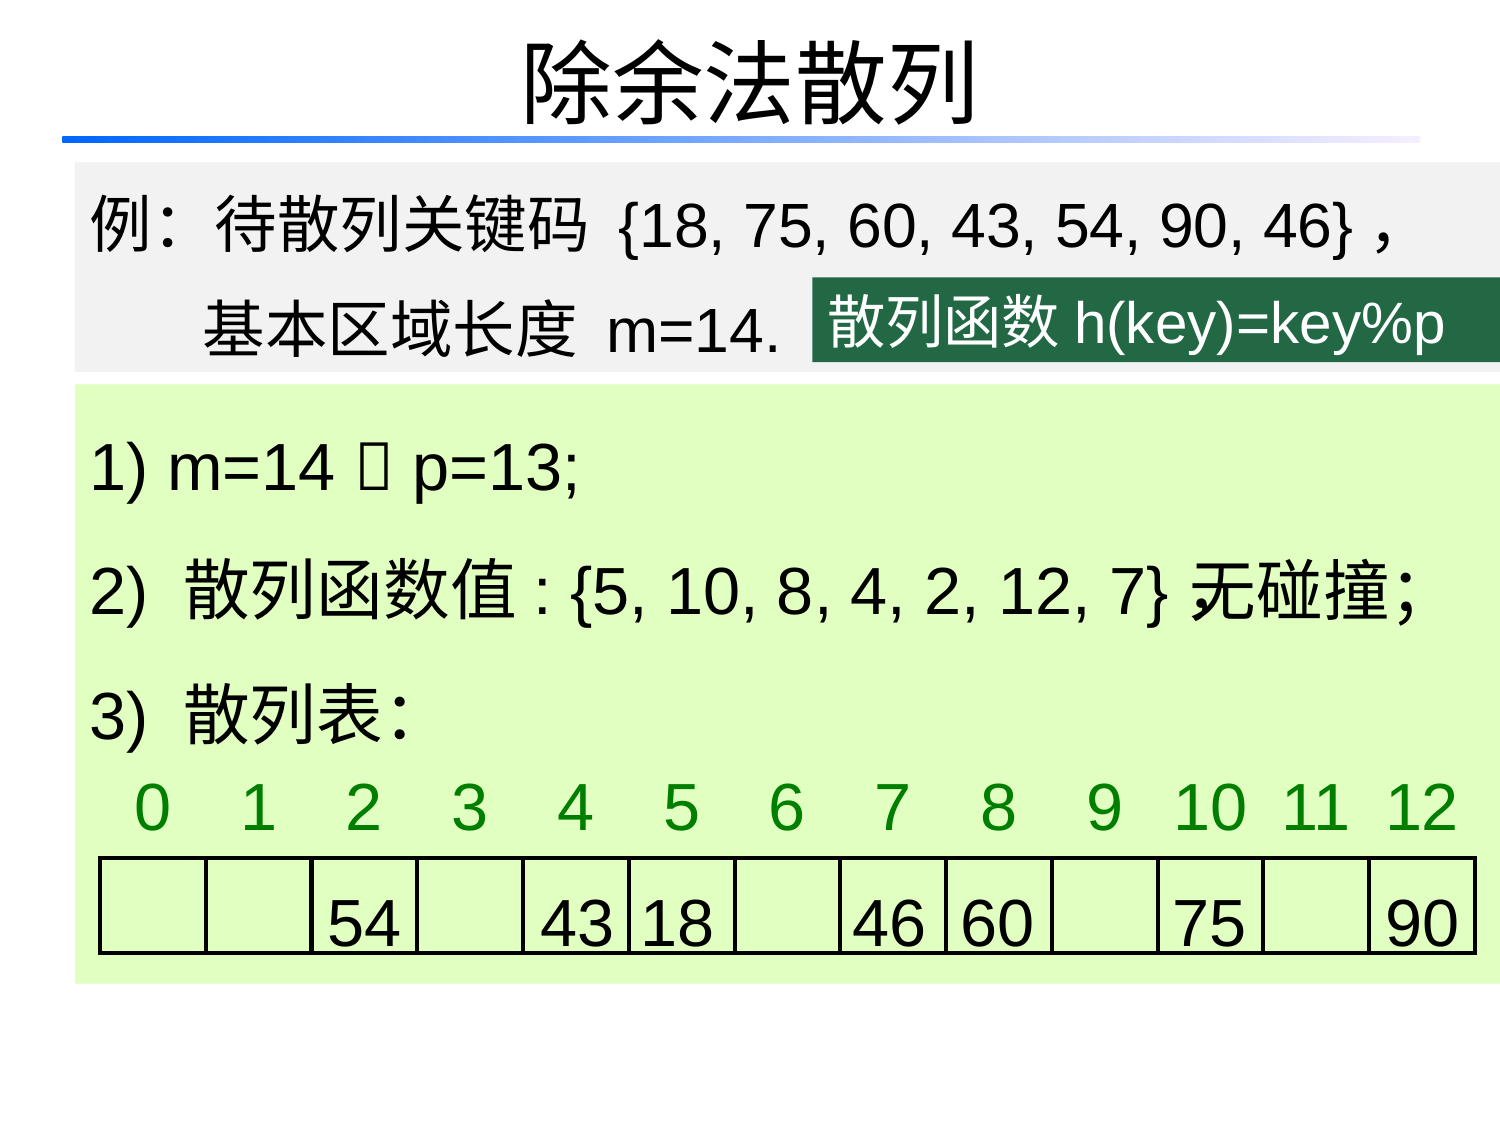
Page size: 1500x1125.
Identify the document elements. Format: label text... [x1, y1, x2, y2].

table_header 0 [100, 763, 206, 856]
table_cell [1054, 860, 1156, 951]
table_header 7 [840, 763, 946, 856]
table_cell [1265, 860, 1367, 951]
text_box 46 [838, 852, 942, 968]
table_header 8 [946, 763, 1052, 856]
table_cell [102, 860, 204, 951]
text_box 90 [1370, 852, 1475, 968]
text_box [62, 136, 1421, 143]
table_cell [737, 860, 838, 951]
table_header 6 [735, 763, 840, 856]
table_header 5 [629, 763, 735, 856]
table_header 4 [523, 763, 629, 856]
table_header 10 [1158, 763, 1263, 856]
table_header 9 [1052, 763, 1158, 856]
title 除余法散列 [74, 0, 1426, 162]
text_box 18 [625, 852, 730, 968]
text_box 43 [525, 852, 625, 968]
table_header 11 [1263, 763, 1369, 856]
table_header 12 [1369, 763, 1475, 856]
text_box 60 [945, 852, 1050, 968]
table_header 1 [206, 763, 312, 856]
table_header 3 [417, 763, 523, 856]
text_box 无碰撞； [1175, 521, 1500, 636]
table_cell [208, 860, 309, 951]
table_cell [419, 860, 521, 951]
text_box 75 [1158, 852, 1262, 968]
text_box 54 [313, 852, 417, 968]
text_box 例：待散列关键码 {18, 75, 60, 43, 54, 90, 46}， 基本区域长度 m=14. [74, 162, 1500, 372]
text_box 1) m=14  p=13; 2) 散列函数值: {5, 10, 8, 4, 2, 12, 7}， 3) 散列表： [74, 384, 1500, 984]
table_header 2 [312, 763, 417, 856]
text_box 散列函数h(key)=key%p [812, 277, 1500, 363]
